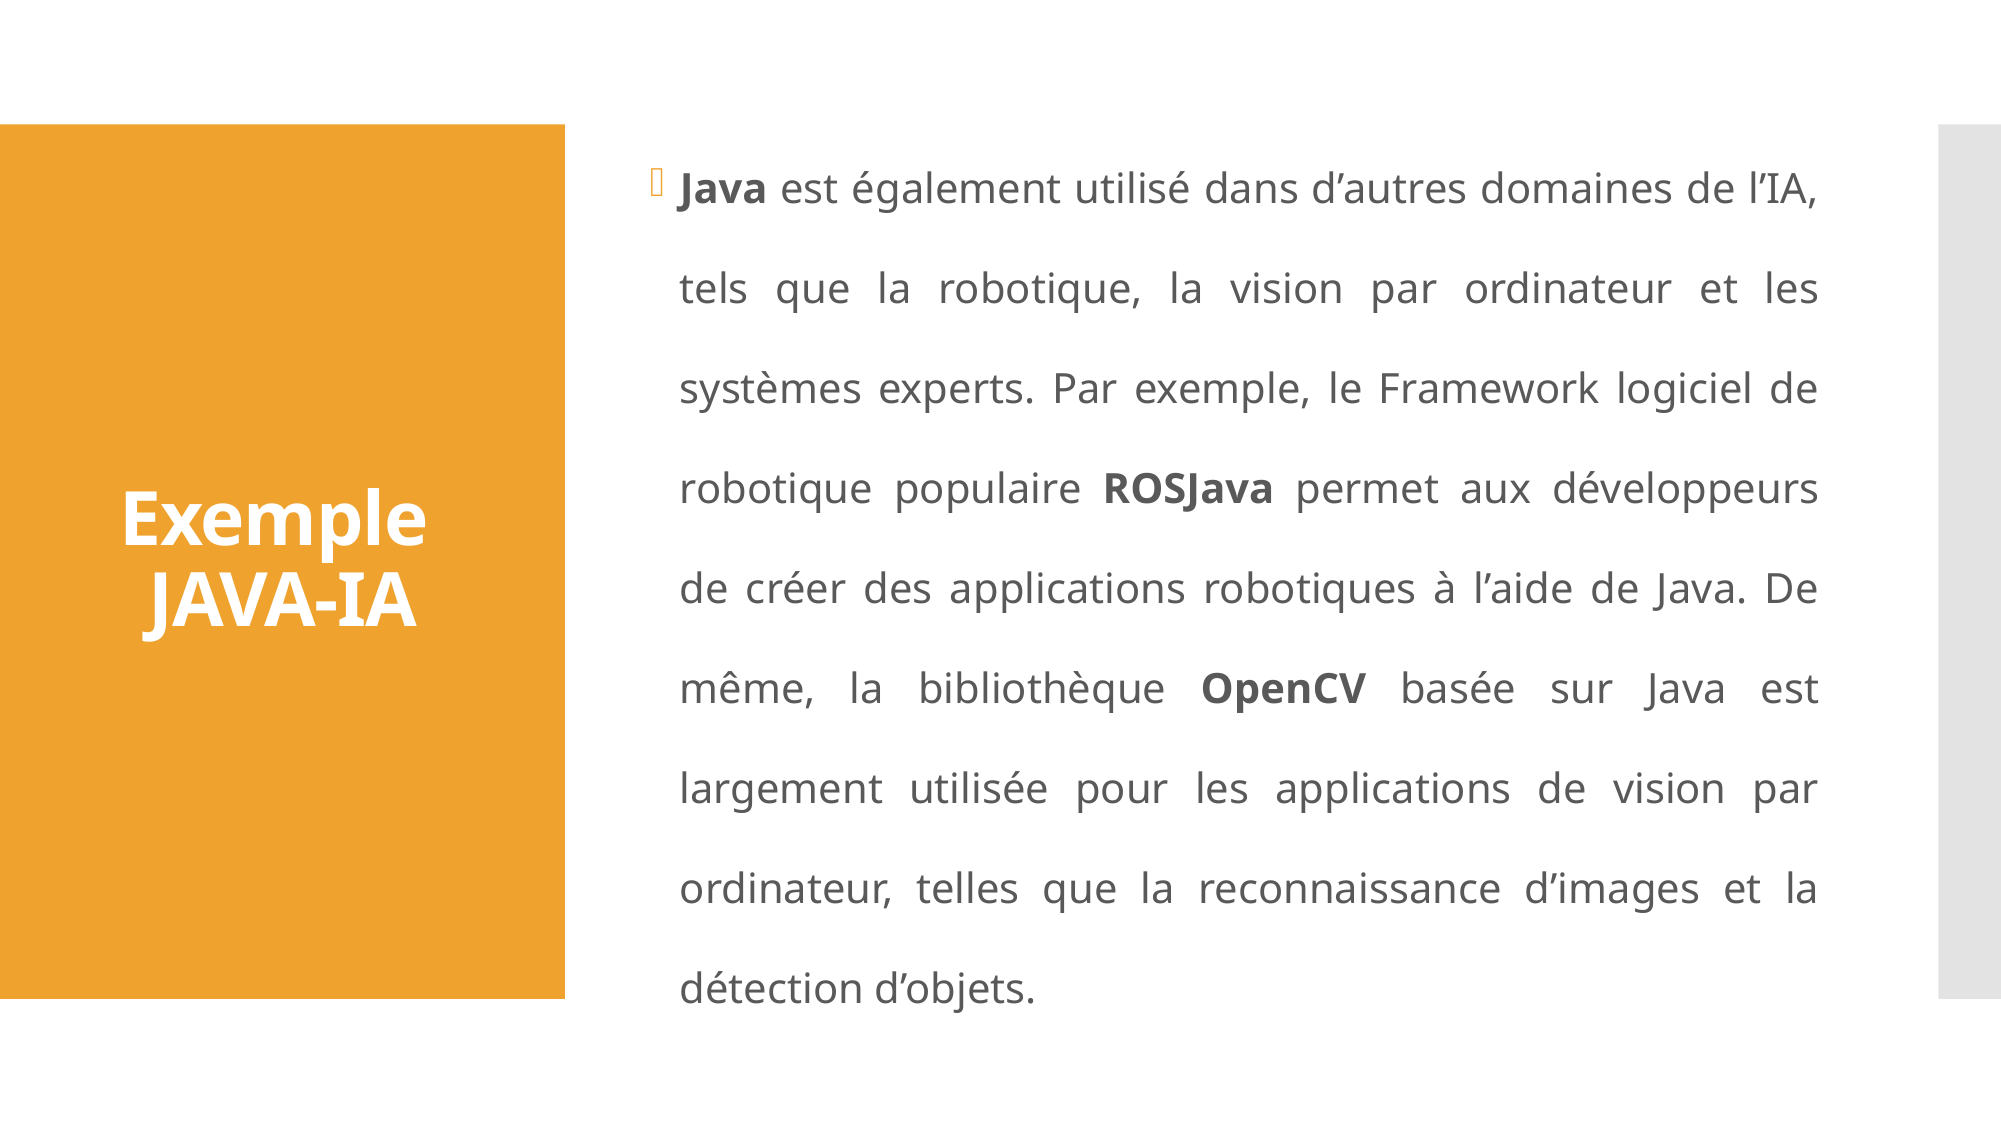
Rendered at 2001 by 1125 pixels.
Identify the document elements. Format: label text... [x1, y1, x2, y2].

list Java est également utilisé dans d’autres domaines de l’IA, tels que la robotique, la vision par ordinateur et les systèmes experts. Par exemple, le Framework logiciel de robotique populaire ROSJava permet aux développeurs de créer des applications robotiques à l’aide de Java. De même, la bibliothèque OpenCV basée sur Java est largement utilisée pour les applications de vision par ordinateur, telles que la reconnaissance d’images et la détection d’objets. [634, 141, 1835, 982]
title Exemple JAVA-IA [41, 184, 525, 940]
